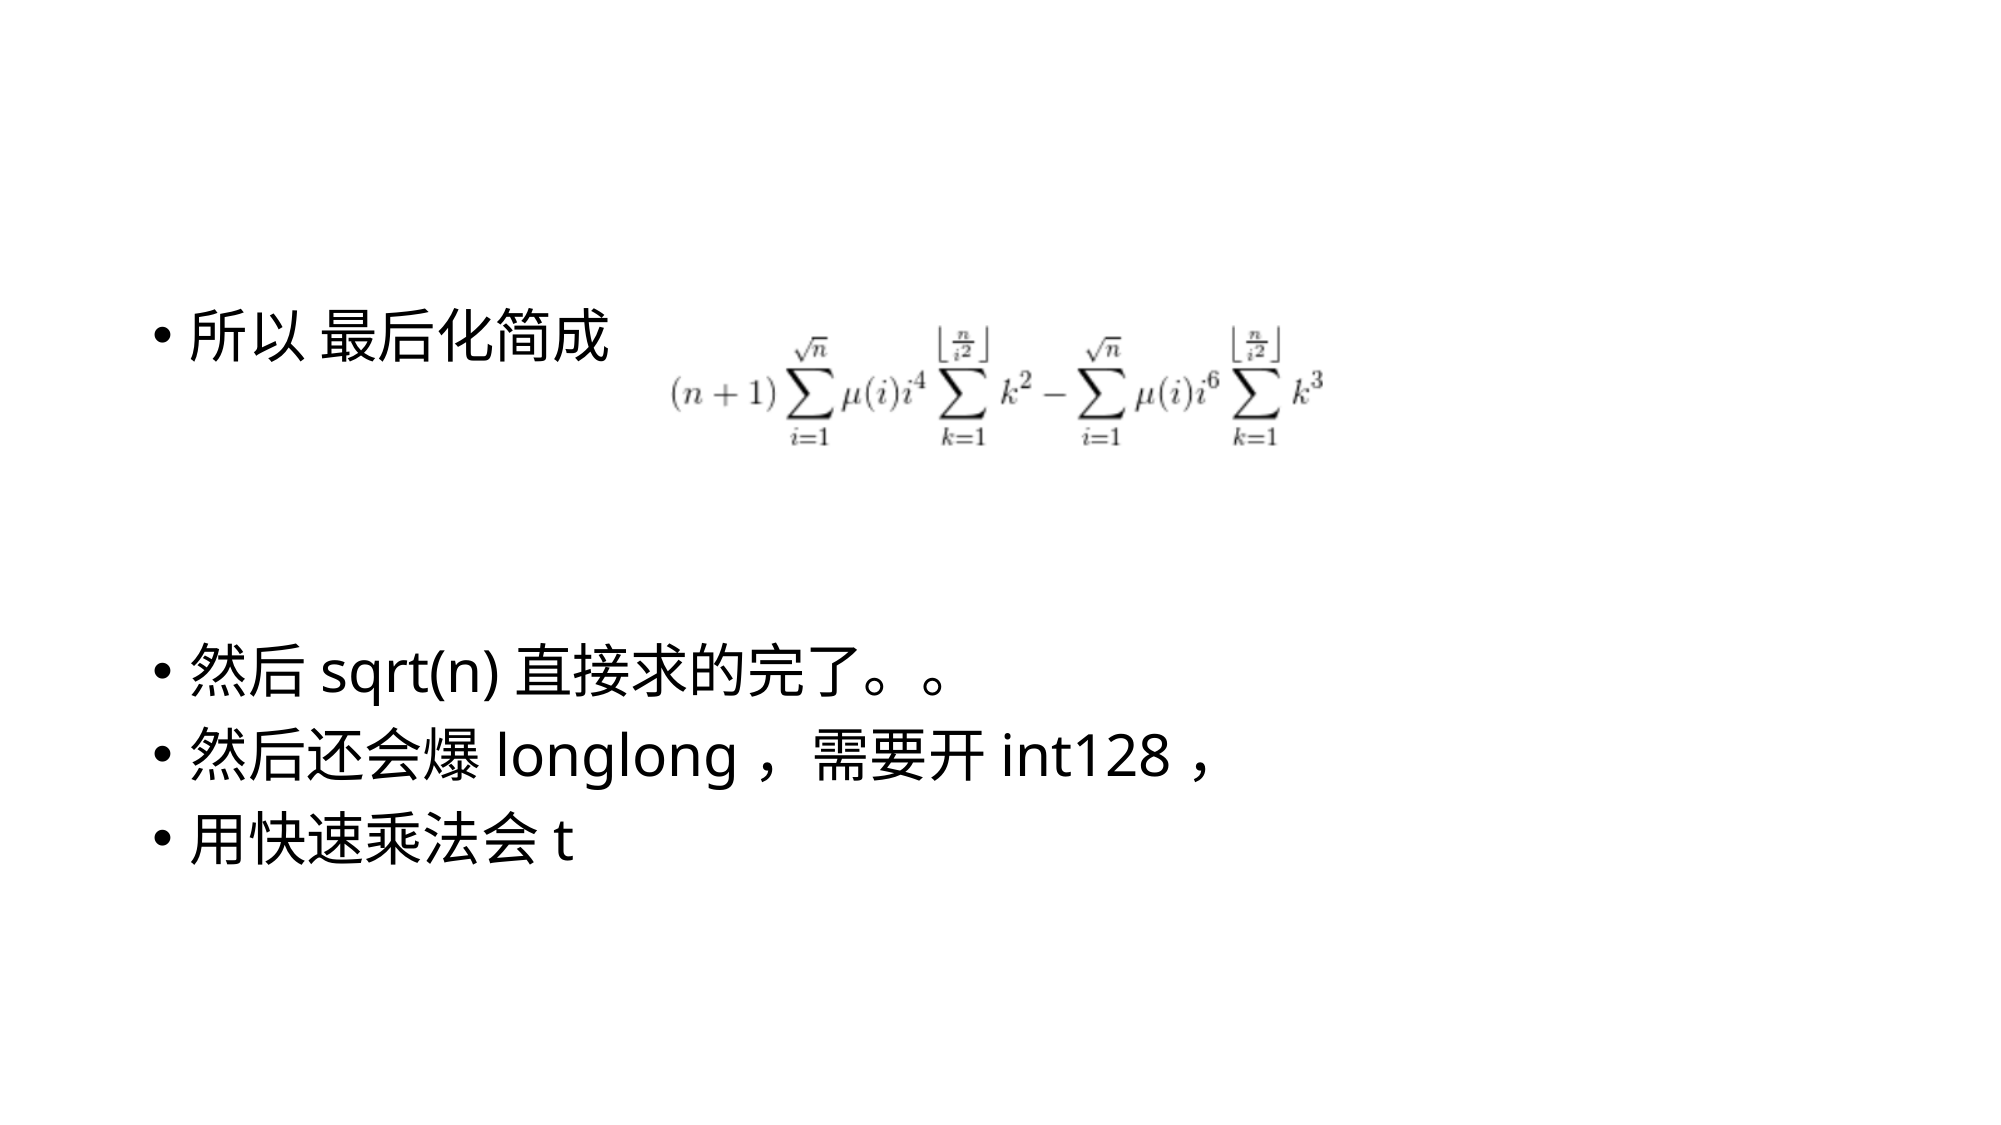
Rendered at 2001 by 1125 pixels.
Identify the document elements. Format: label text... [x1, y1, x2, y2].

list 所以 最后化简成 然后sqrt(n)直接求的完了。。 然后还会爆longlong，需要开int128， 用快速乘法会t [137, 299, 1863, 1014]
picture [661, 299, 1339, 490]
